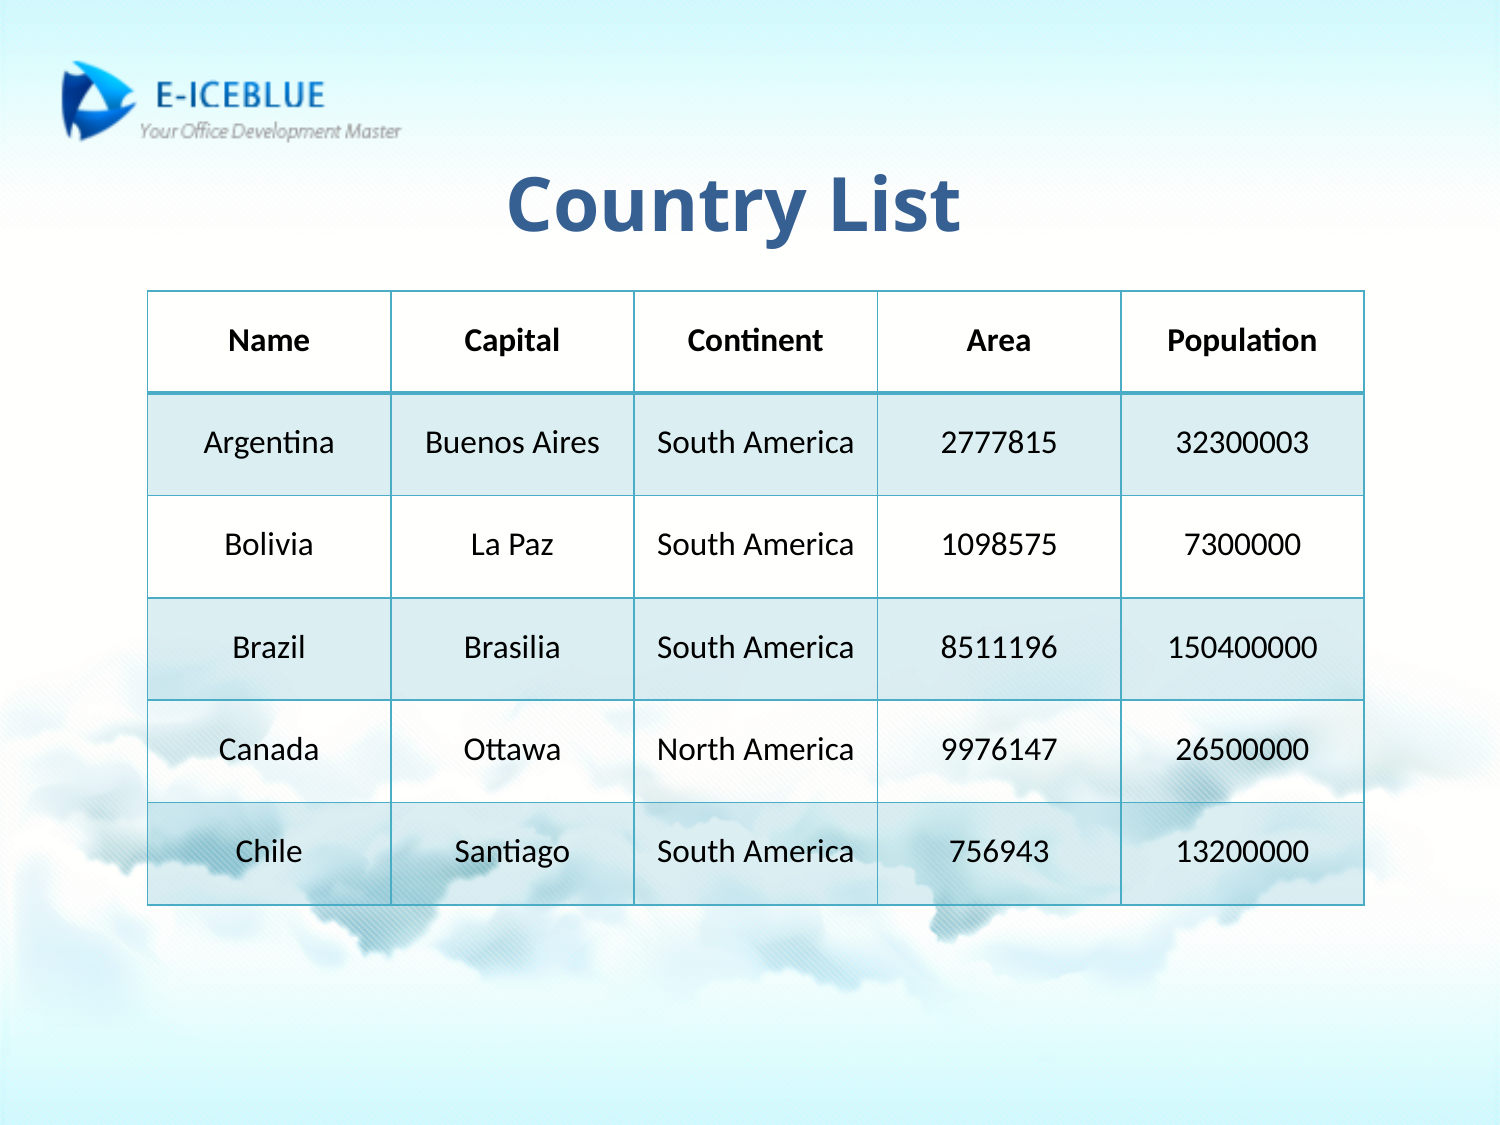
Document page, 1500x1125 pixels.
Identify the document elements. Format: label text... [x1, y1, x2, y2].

table_cell South America [635, 496, 877, 597]
table_cell 26500000 [1122, 701, 1363, 802]
table_header Continent [635, 292, 877, 391]
table_cell 7300000 [1122, 496, 1363, 597]
table_cell South America [635, 803, 877, 904]
table_cell Santiago [392, 803, 633, 904]
table_header Capital [392, 292, 633, 391]
table_cell 756943 [878, 803, 1120, 904]
table_cell Canada [148, 701, 390, 802]
table_header Area [878, 292, 1120, 391]
table_cell Brazil [148, 599, 390, 699]
table_cell 32300003 [1122, 395, 1363, 495]
table_cell 13200000 [1122, 803, 1363, 904]
table_cell North America [635, 701, 877, 802]
table_cell Bolivia [148, 496, 390, 597]
table_cell 9976147 [878, 701, 1120, 802]
table_cell 1098575 [878, 496, 1120, 597]
table_cell 2777815 [878, 395, 1120, 495]
table_header Population [1122, 292, 1363, 391]
table_cell Buenos Aires [392, 395, 633, 495]
table_header Name [148, 292, 390, 391]
table_cell Brasilia [392, 599, 633, 699]
table_cell La Paz [392, 496, 633, 597]
table_cell Chile [148, 803, 390, 904]
picture [0, 0, 1500, 1125]
table_cell Argentina [148, 395, 390, 495]
table_cell Ottawa [392, 701, 633, 802]
table_cell South America [635, 395, 877, 495]
table_cell South America [635, 599, 877, 699]
table_cell 8511196 [878, 599, 1120, 699]
table_cell 150400000 [1122, 599, 1363, 699]
text_box Country List [466, 148, 1022, 254]
